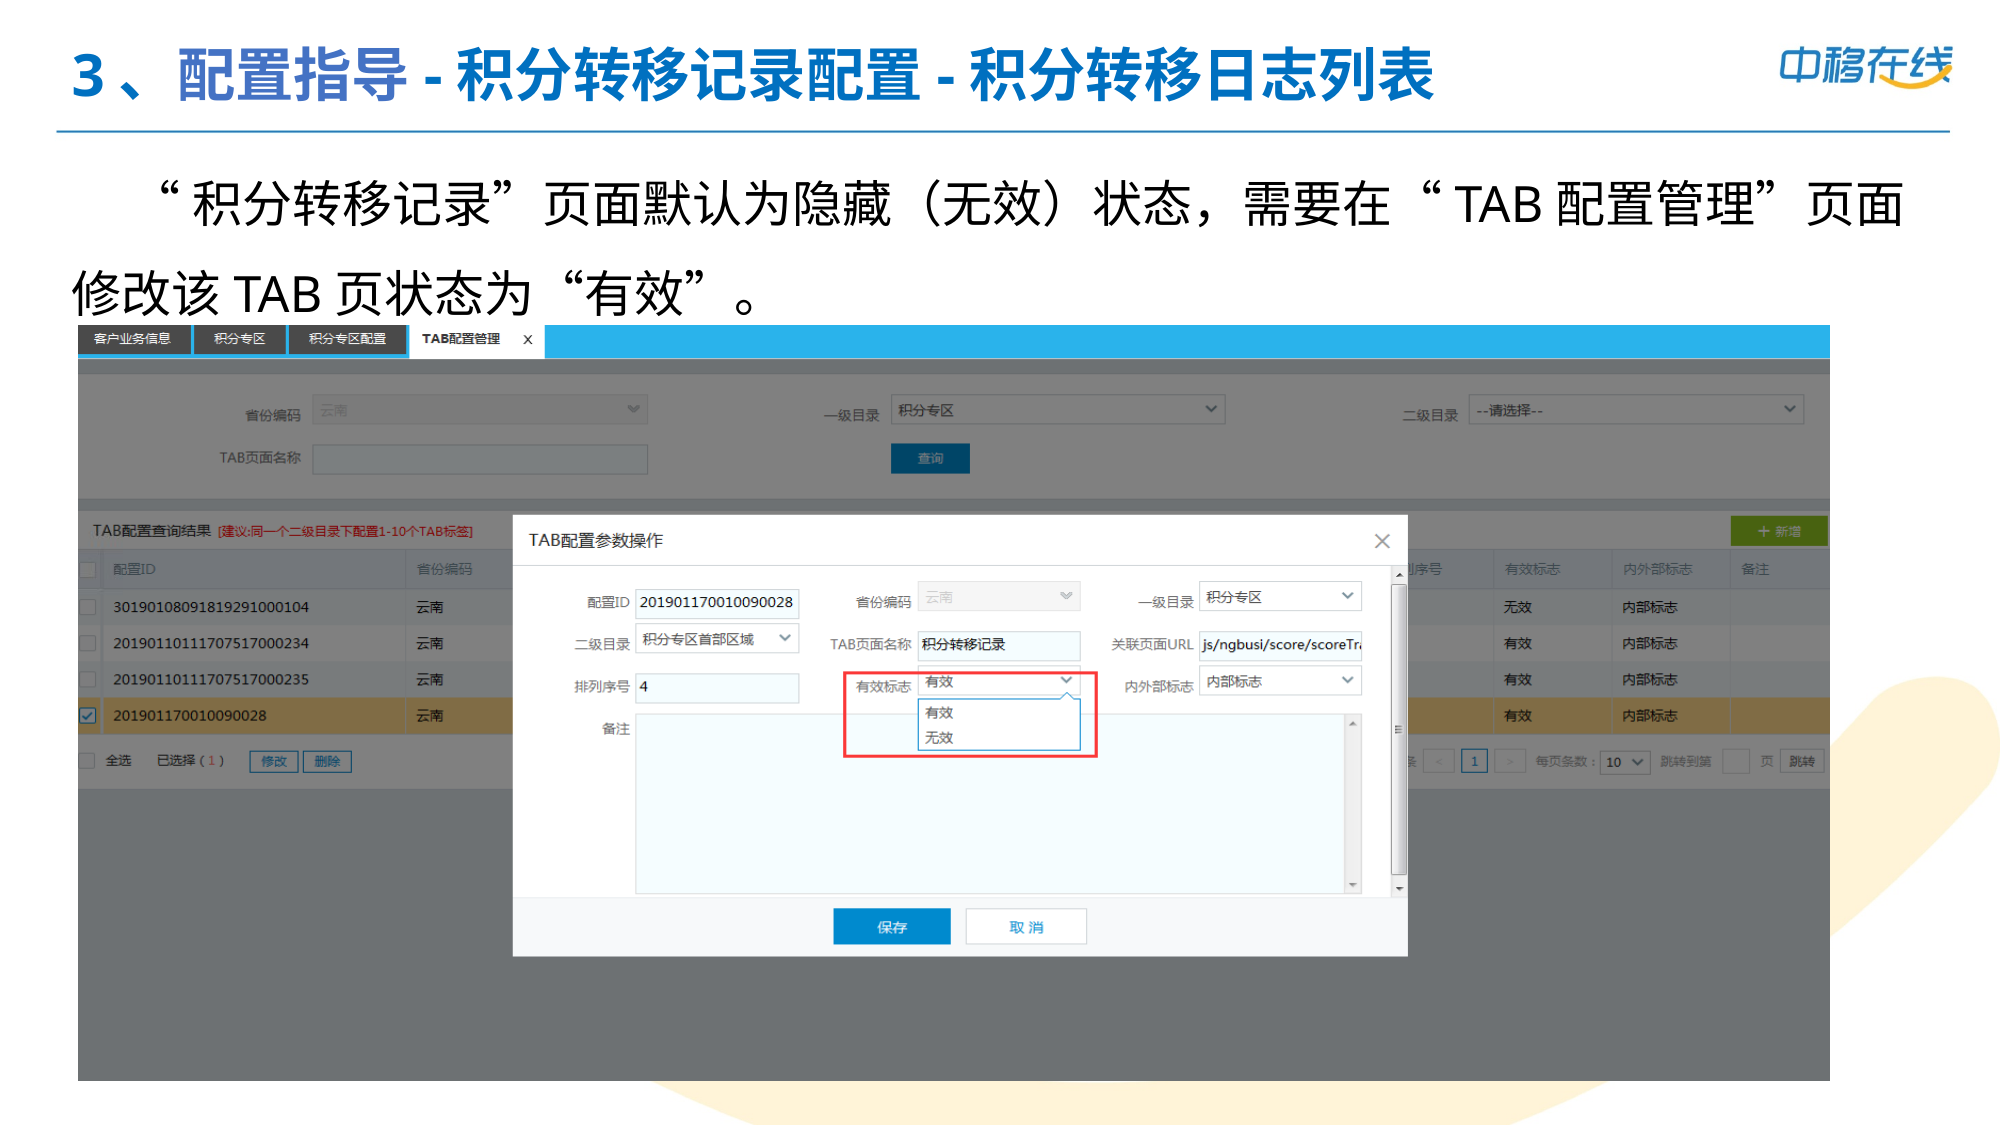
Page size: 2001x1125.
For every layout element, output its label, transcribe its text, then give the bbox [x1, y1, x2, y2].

text_box “积分转移记录”页面默认为隐藏（无效）状态，需要在“TAB配置管理”页面修改该TAB页状态为“有效”。 [56, 134, 1942, 330]
picture [0, 0, 2000, 1125]
title 3、配置指导-积分转移记录配置-积分转移日志列表 [56, 30, 1765, 124]
